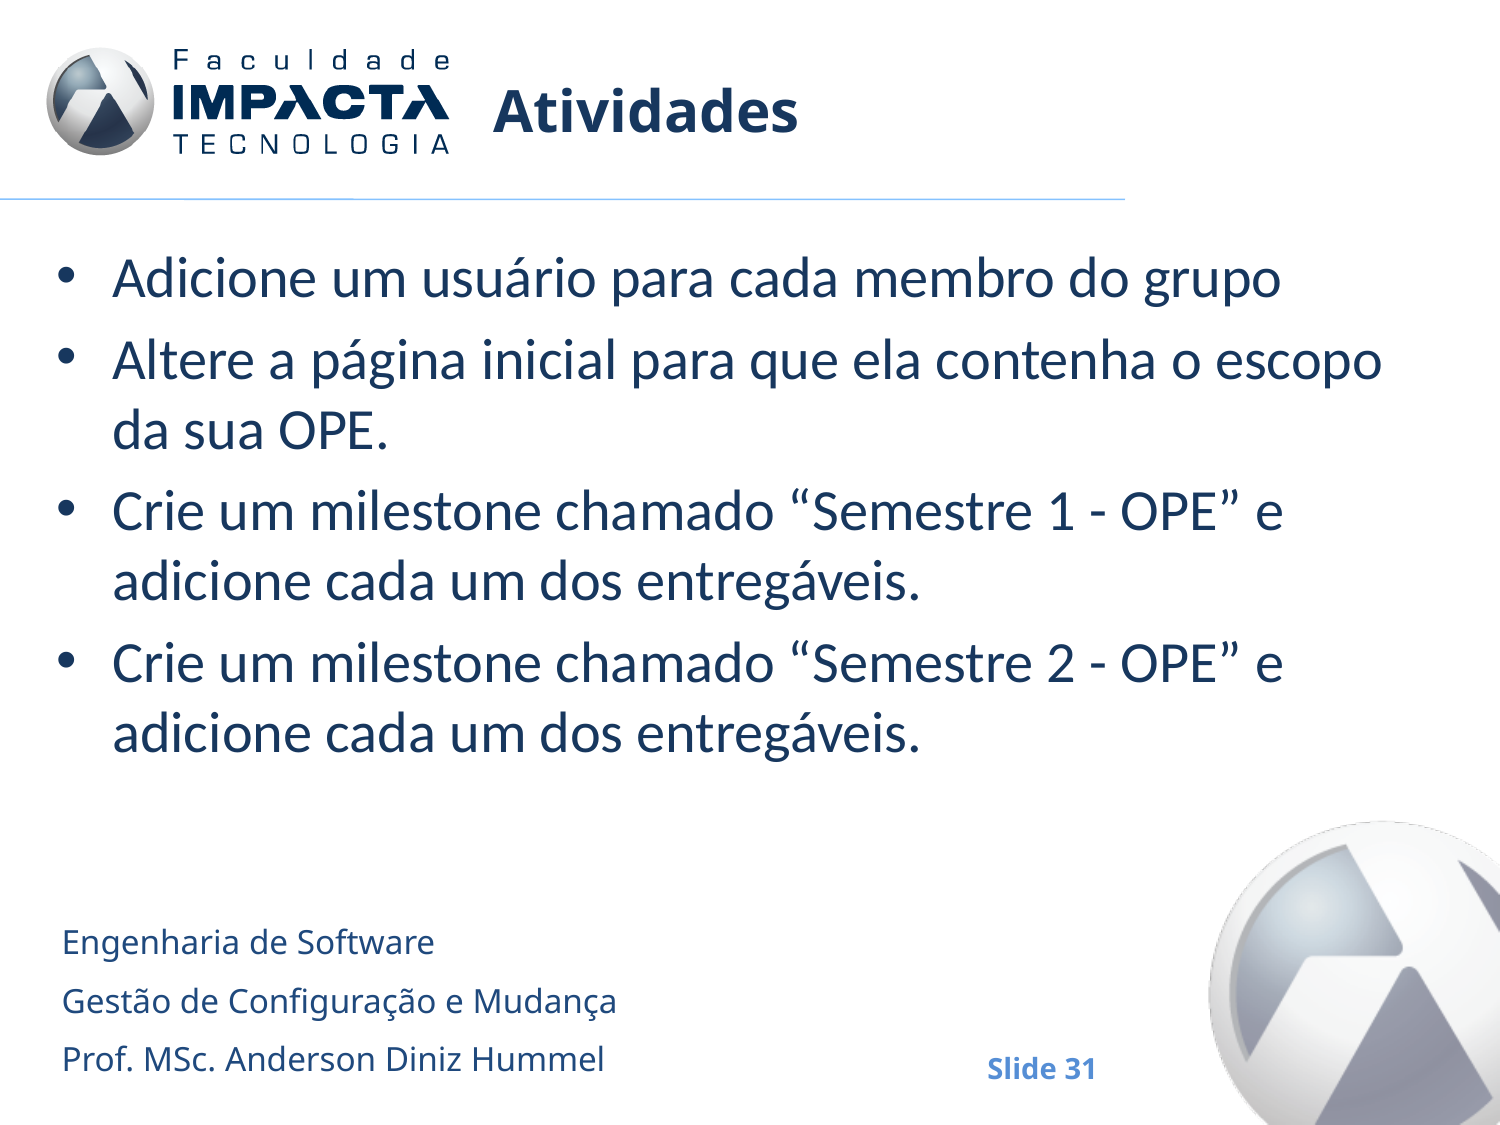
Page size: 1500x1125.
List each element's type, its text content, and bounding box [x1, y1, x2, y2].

picture [35, 35, 458, 164]
list Engenharia de Software [46, 914, 868, 972]
list Adicione um usuário para cada membro do grupo Altere a página inicial para que ela contenha o escopo da sua OPE. Crie um milestone chamado “Semestre 1 - OPE” e adicione cada um dos entregáveis. Crie um milestone chamado “Semestre 2 - OPE” e adicione cada um dos entregáveis. [41, 231, 1400, 894]
list Prof. MSc. Anderson Diniz Hummel [46, 1031, 868, 1102]
title Atividades [478, 66, 1483, 149]
picture [1206, 787, 1500, 1125]
list Gestão de Configuração e Mudança [46, 972, 868, 1031]
